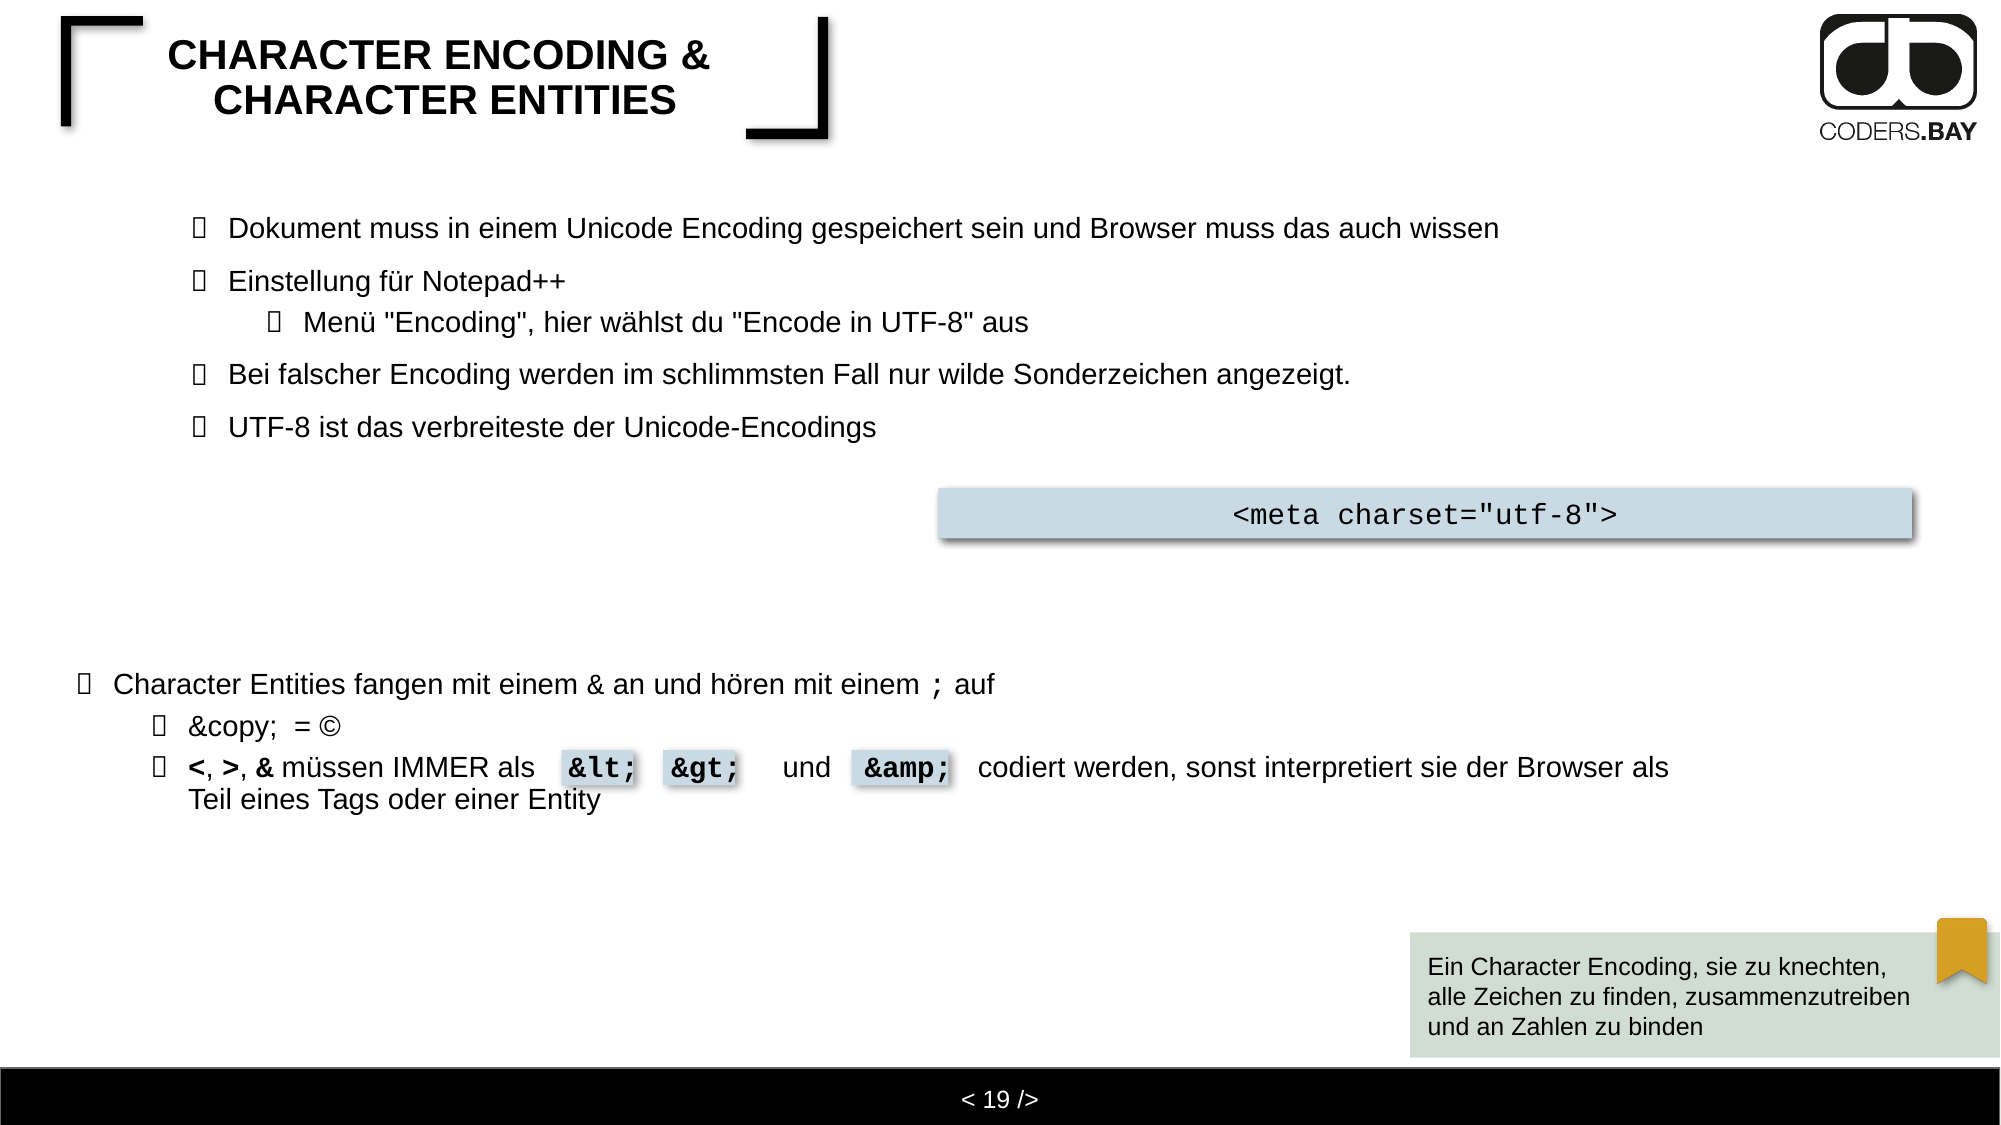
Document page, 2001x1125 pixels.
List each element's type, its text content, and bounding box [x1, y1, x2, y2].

text_box <meta charset="utf-8"> [938, 488, 1912, 538]
title Character Encoding & Character Entities [78, 33, 812, 124]
text_box Character Entities fangen mit einem & an und hören mit einem ; auf &copy; = © <, >, & müssen IMMER als &lt; &gt; und &amp; codiert werden, sonst interpretiert sie der Browser als Teil eines Tags oder einer Entity [60, 661, 1713, 823]
list Dokument muss in einem Unicode Encoding gespeichert sein und Browser muss das auch wissen Einstellung für Notepad++ Menü "Encoding", hier wählst du "Encode in UTF-8" aus Bei falscher Encoding werden im schlimmsten Fall nur wilde Sonderzeichen angezeigt. UTF-8 ist das verbreiteste der Unicode-Encodings [175, 206, 1822, 447]
picture [1820, 14, 1977, 140]
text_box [1409, 918, 2000, 1060]
